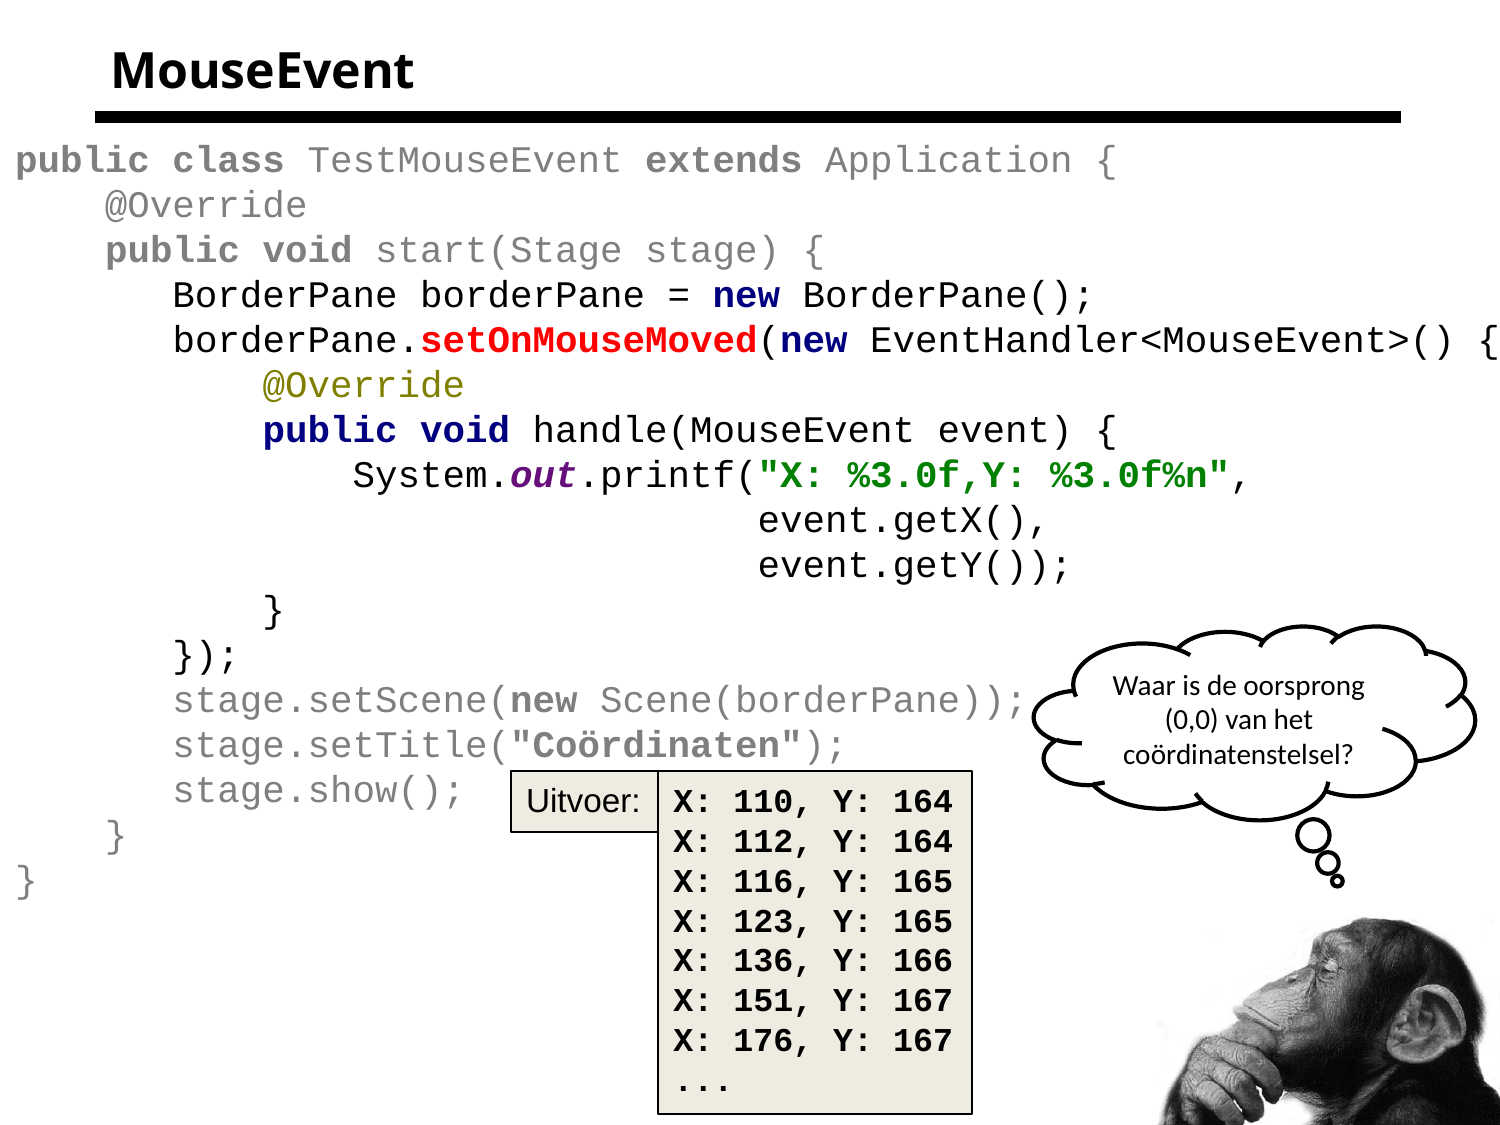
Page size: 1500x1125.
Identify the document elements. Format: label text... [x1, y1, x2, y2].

text_box Uitvoer: [511, 771, 659, 832]
text_box Waar is de oorsprong (0,0) van het coördinatenstelsel? [1297, 819, 1330, 852]
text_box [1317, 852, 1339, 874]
title MouseEvent [94, 20, 1402, 117]
picture [1155, 915, 1500, 1125]
text_box X: 110, Y: 164 X: 112, Y: 164 X: 116, Y: 165 X: 123, Y: 165 X: 136, Y: 166 X: 151, Y: 167 X: 176, Y: 167 ... [658, 771, 972, 1115]
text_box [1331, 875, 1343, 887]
text_box Waar is de oorsprong (0,0) van het coördinatenstelsel? [1033, 626, 1476, 821]
list public class TestMouseEvent extends Application { @Override public void start(Stage stage) { BorderPane borderPane = new BorderPane(); borderPane.setOnMouseMoved(new EventHandler<MouseEvent>() { @Override public void handle(MouseEvent event) { System.out.printf("X: %3.0f,Y: %3.0f%n", event.getX(), event.getY()); } }); stage.setScene(new Scene(borderPane)); stage.setTitle("Coördinaten"); stage.show(); } } [0, 127, 1500, 914]
